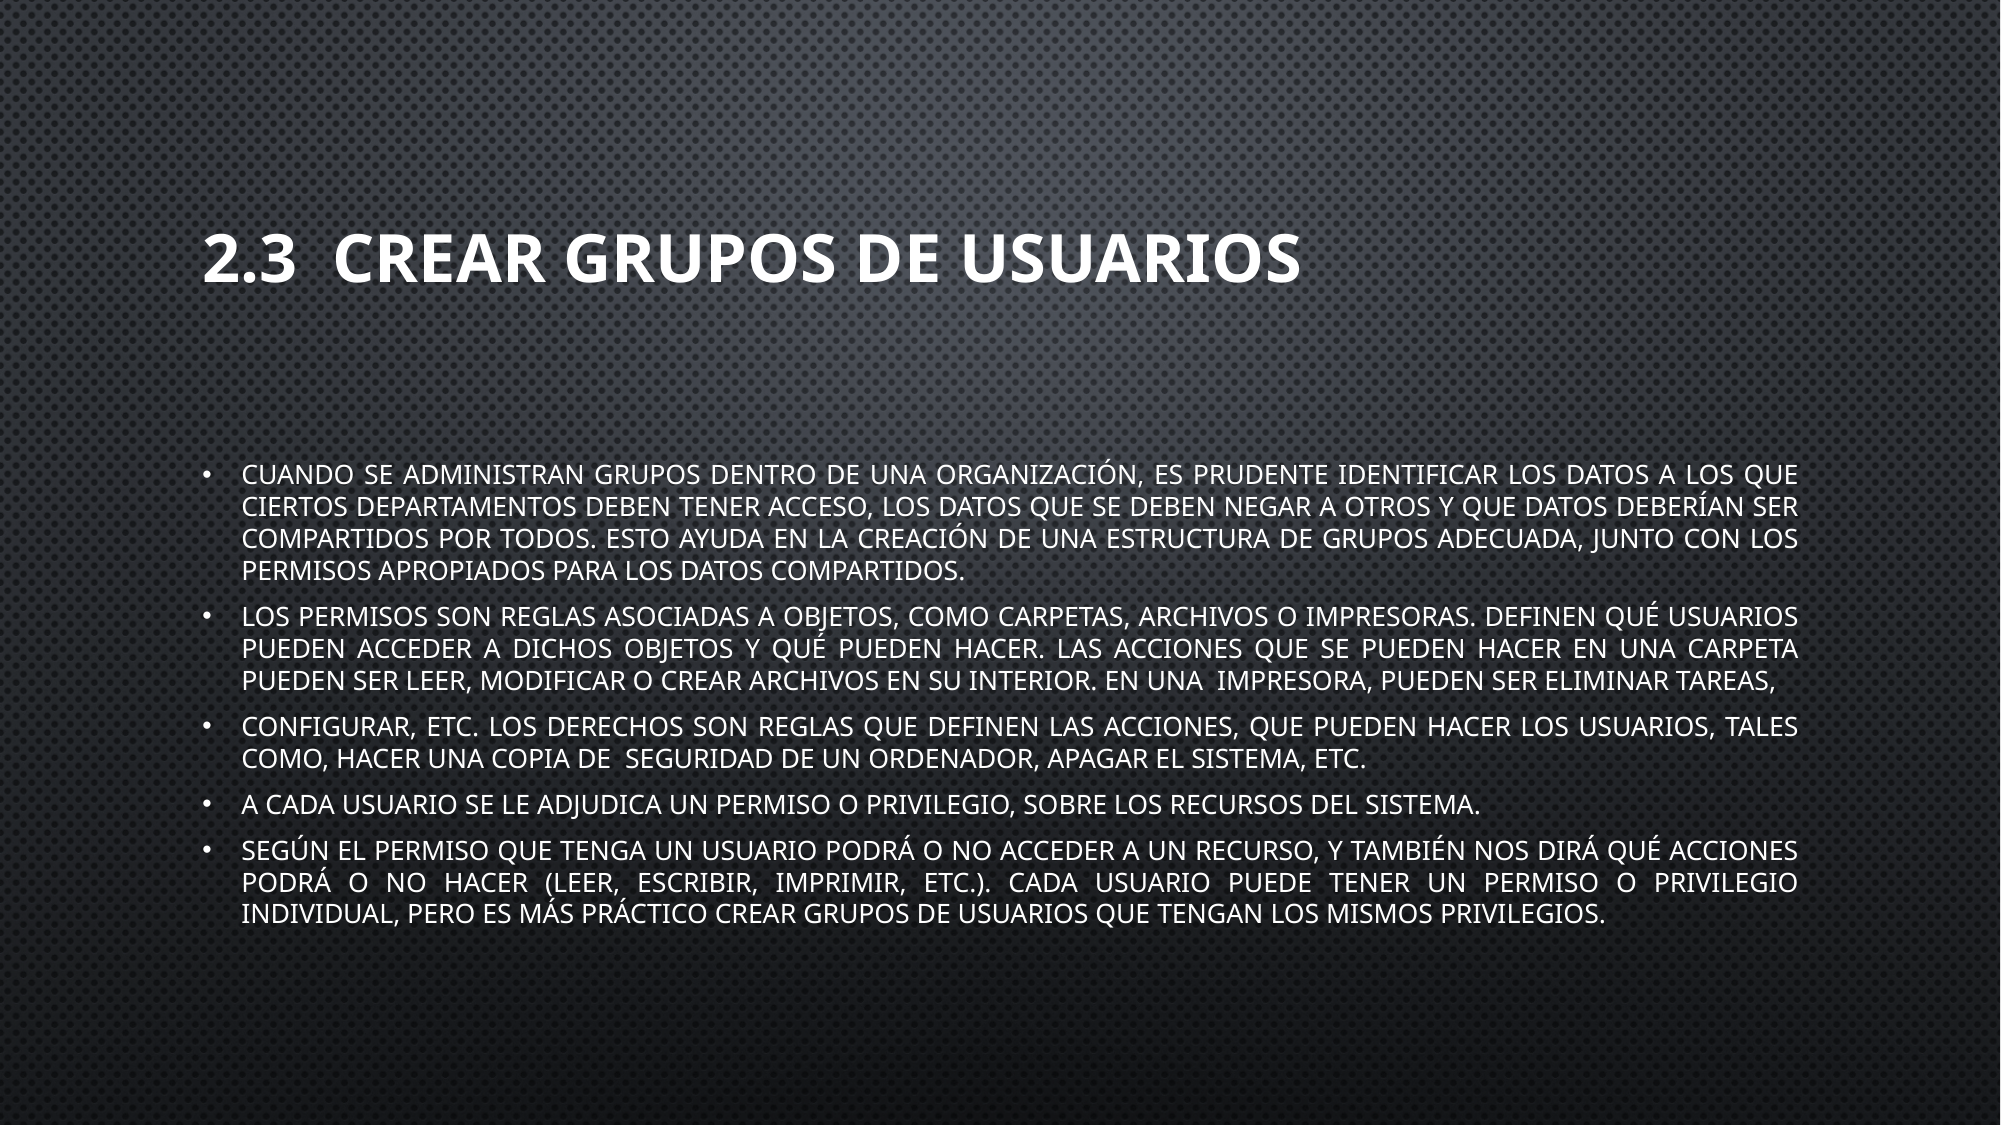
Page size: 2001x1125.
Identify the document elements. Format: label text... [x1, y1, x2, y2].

list Cuando se administran grupos dentro de una organización, es prudente identificar los datos a los que ciertos departamentos deben tener acceso, los datos que se deben negar a otros y que datos deberían ser compartidos por todos. Esto ayuda en la creación de una estructura de grupos adecuada, junto con los permisos apropiados para los datos compartidos. Los permisos son reglas asociadas a objetos, como carpetas, archivos o impresoras. Definen qué usuarios pueden acceder a dichos objetos y qué pueden hacer. Las acciones que se pueden hacer en una carpeta pueden ser leer, modificar o crear archivos en su interior. En una impresora, pueden ser eliminar tareas, configurar, etc. Los derechos son reglas que definen las acciones, que pueden hacer los usuarios, tales como, hacer una copia de seguridad de un ordenador, apagar el sistema, etc. A cada usuario se le adjudica un permiso o privilegio, sobre los recursos del sistema. Según el permiso que tenga un usuario podrá o no acceder a un recurso, y también nos dirá qué acciones podrá o no hacer (leer, escribir, imprimir, etc.). Cada usuario puede tener un permiso o privilegio individual, pero es más práctico crear grupos de usuarios que tengan los mismos privilegios. [187, 437, 1813, 950]
title 2.3 Crear grupos de usuarios [187, 99, 1813, 413]
